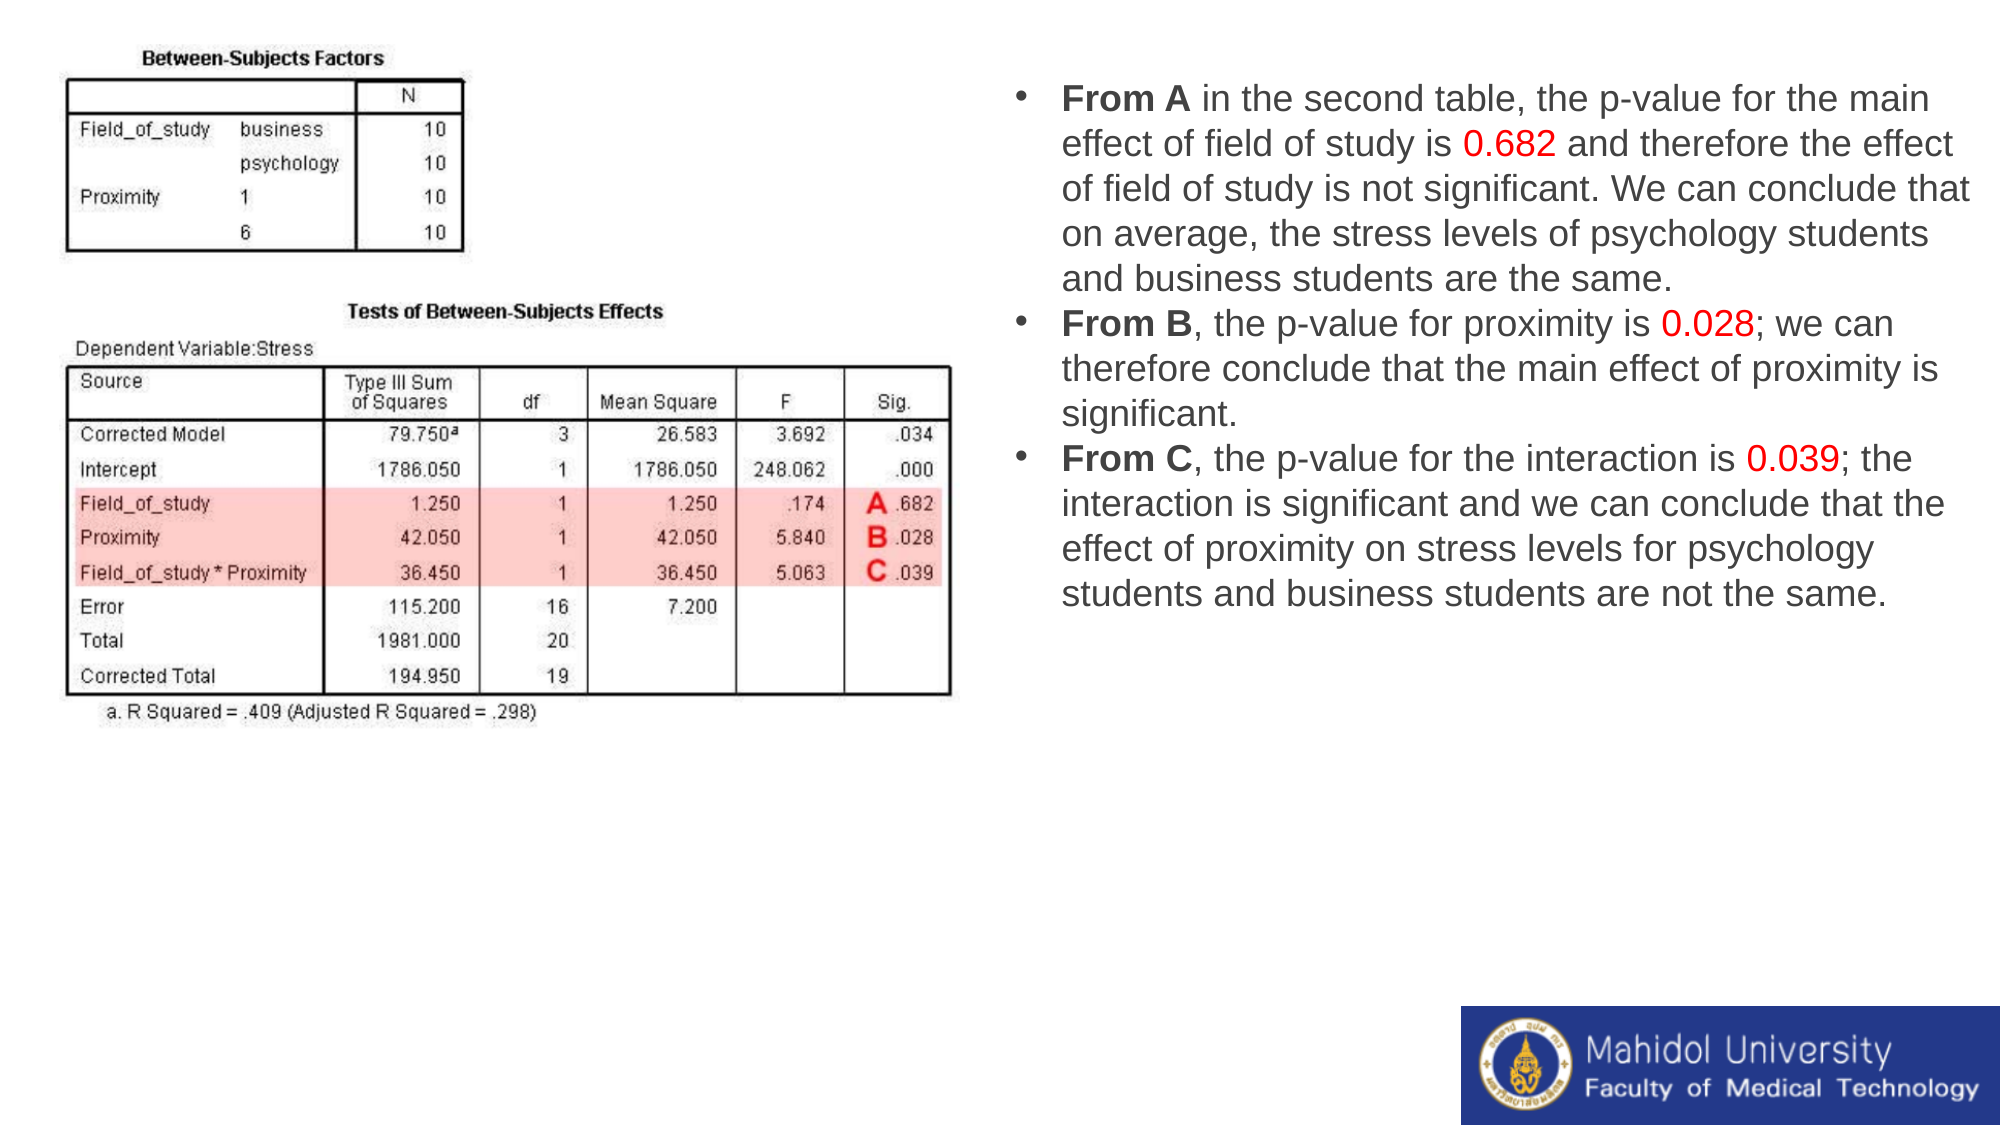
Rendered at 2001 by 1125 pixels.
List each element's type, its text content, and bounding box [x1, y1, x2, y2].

picture [53, 37, 1156, 747]
text_box From A in the second table, the p-value for the main effect of field of study is 0.682 and therefore the effect of field of study is not significant. We can conclude that on average, the stress levels of psychology students and business students are the same. From B, the p-value for proximity is 0.028; we can therefore conclude that the main effect of proximity is significant. From C, the p-value for the interaction is 0.039; the interaction is significant and we can conclude that the effect of proximity on stress levels for psychology students and business students are not the same. [1156, 66, 2000, 621]
picture [1461, 1006, 2000, 1125]
